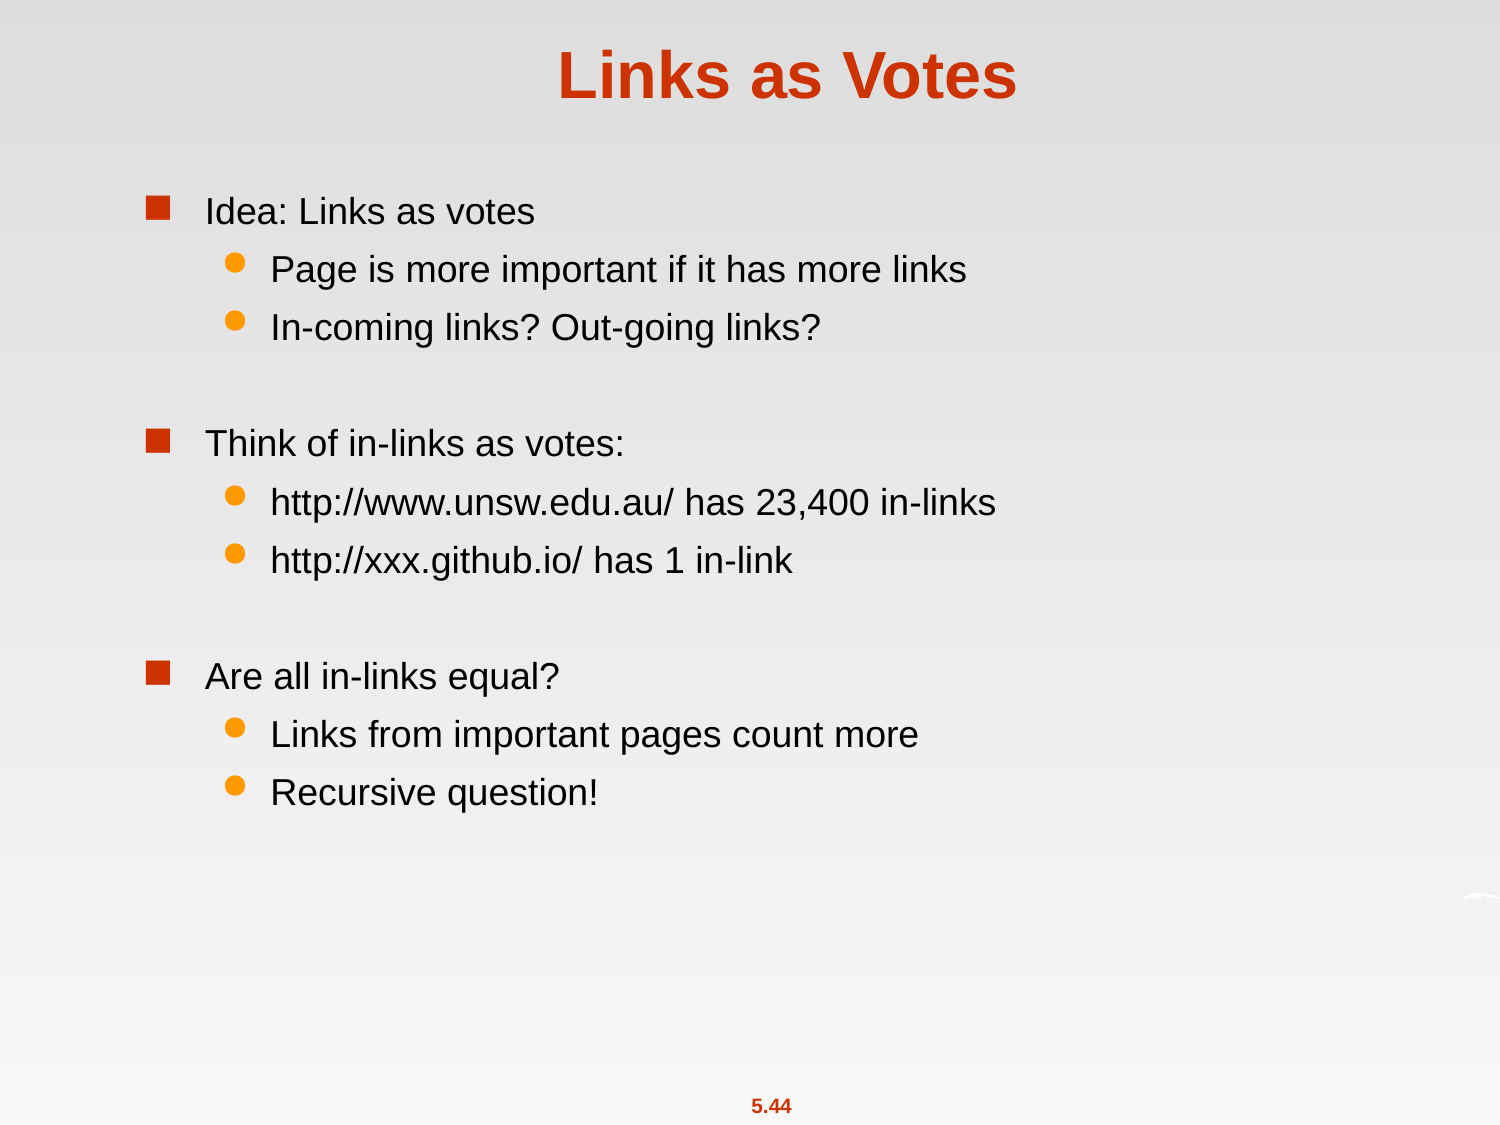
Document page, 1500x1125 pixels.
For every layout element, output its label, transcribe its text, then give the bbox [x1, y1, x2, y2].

list Idea: Links as votes Page is more important if it has more links In-coming links? Out-going links? Think of in-links as votes: http://www.unsw.edu.au/ has 23,400 in-links http://xxx.github.io/ has 1 in-link Are all in-links equal? Links from important pages count more Recursive question! [133, 179, 1391, 984]
title Links as Votes [126, 19, 1451, 120]
